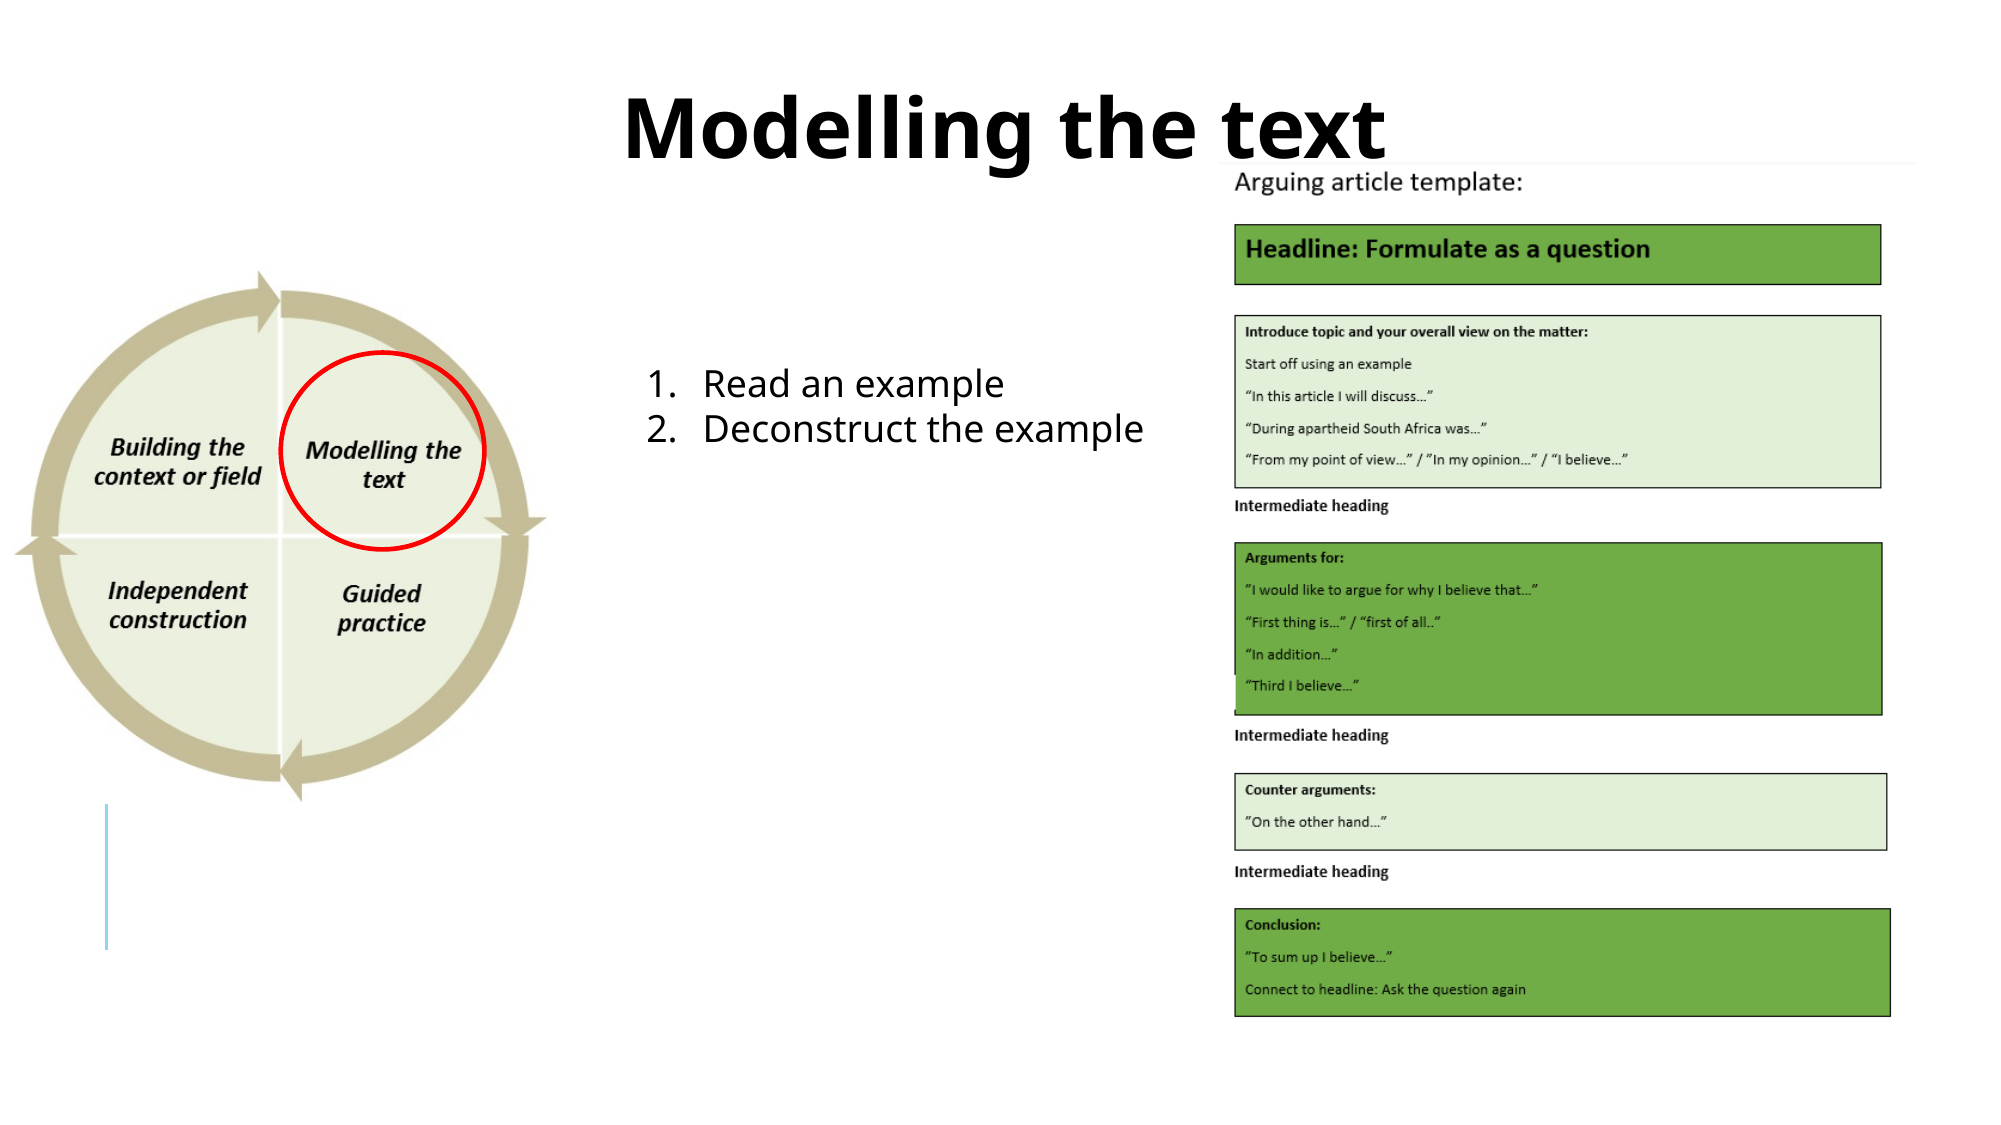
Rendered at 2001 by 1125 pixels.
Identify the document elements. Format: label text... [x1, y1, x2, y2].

text_box Read an example Deconstruct the example [631, 352, 1219, 773]
text_box Modelling the text [606, 68, 1915, 183]
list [13, 268, 549, 805]
picture [1219, 162, 1915, 1029]
